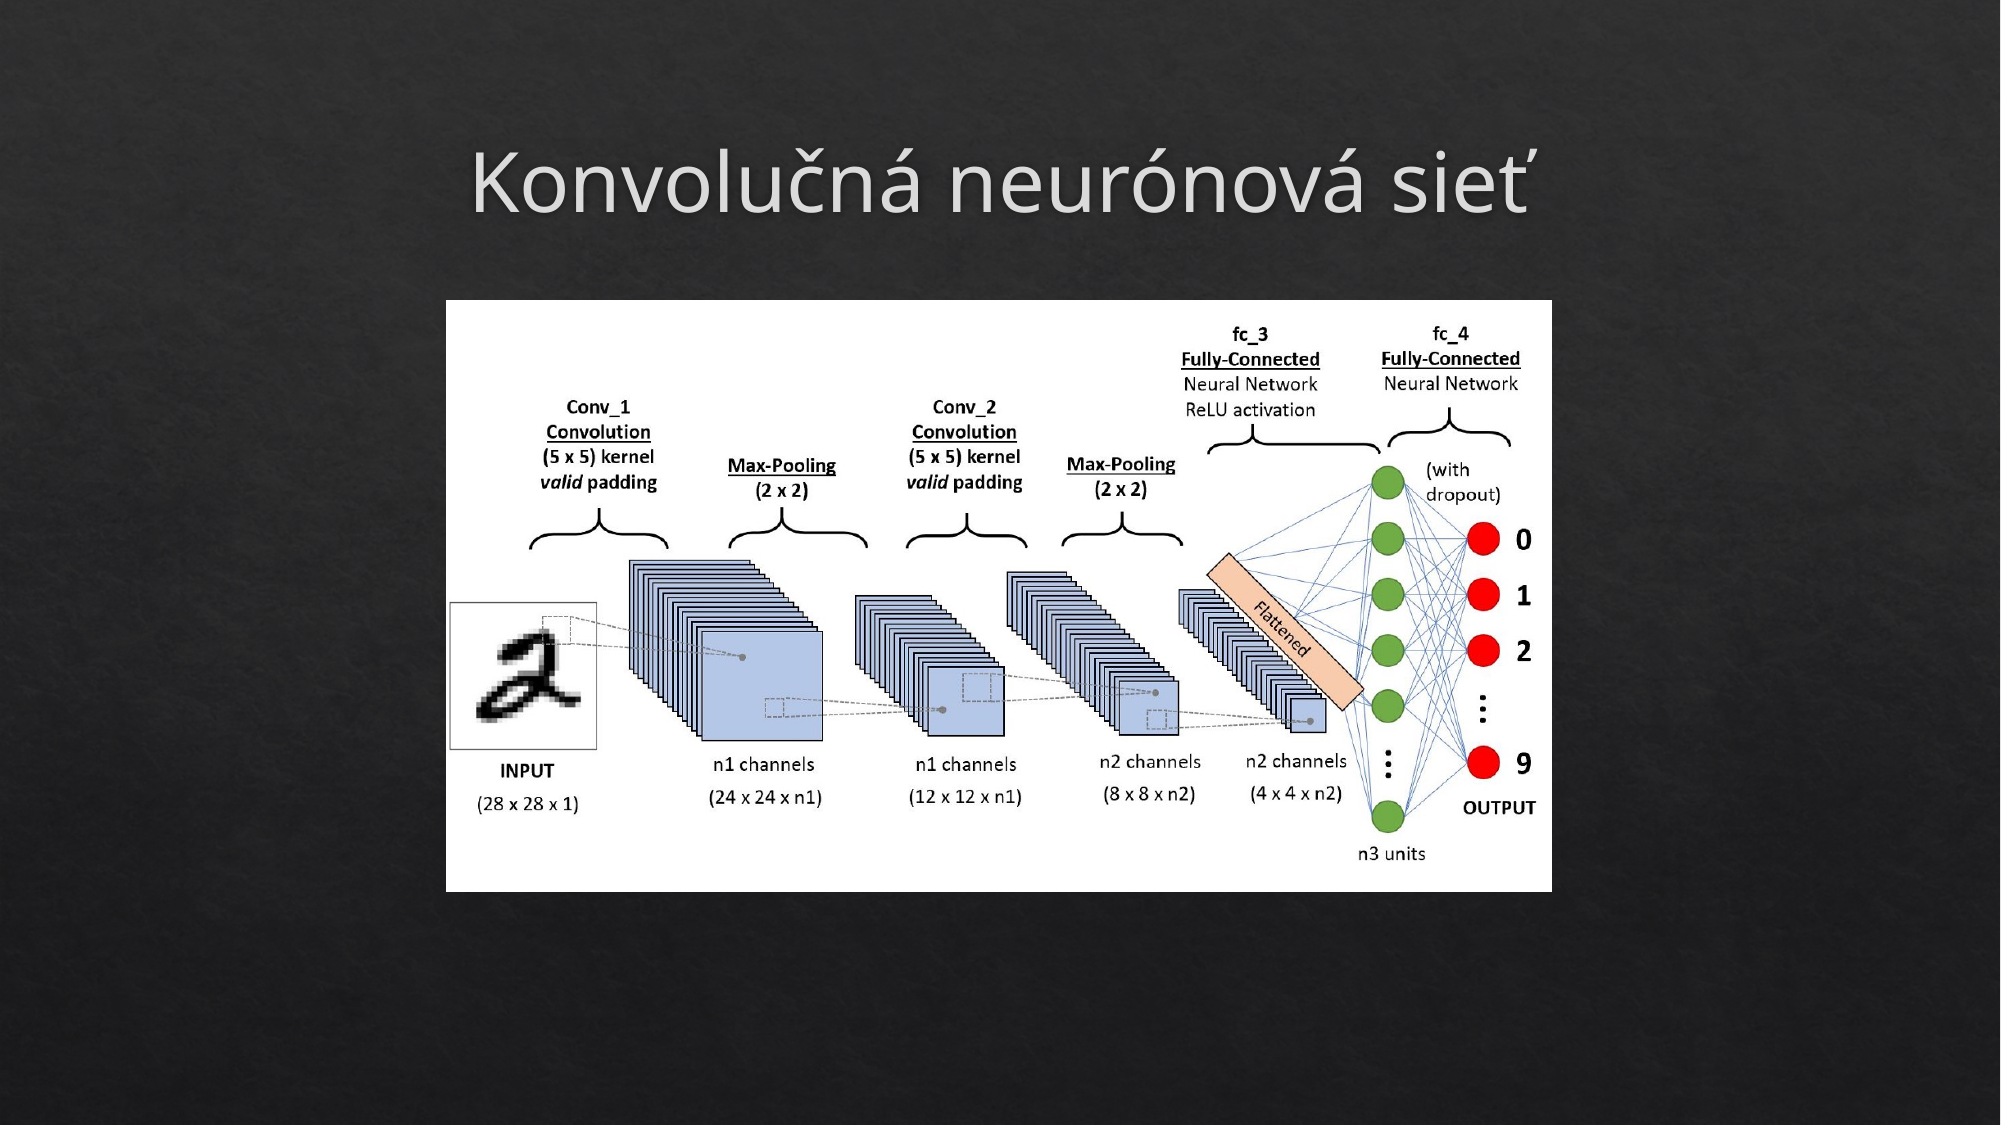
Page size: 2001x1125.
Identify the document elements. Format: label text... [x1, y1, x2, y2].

title Konvolučná neurónová sieť [149, 99, 1849, 260]
picture [445, 300, 1553, 893]
